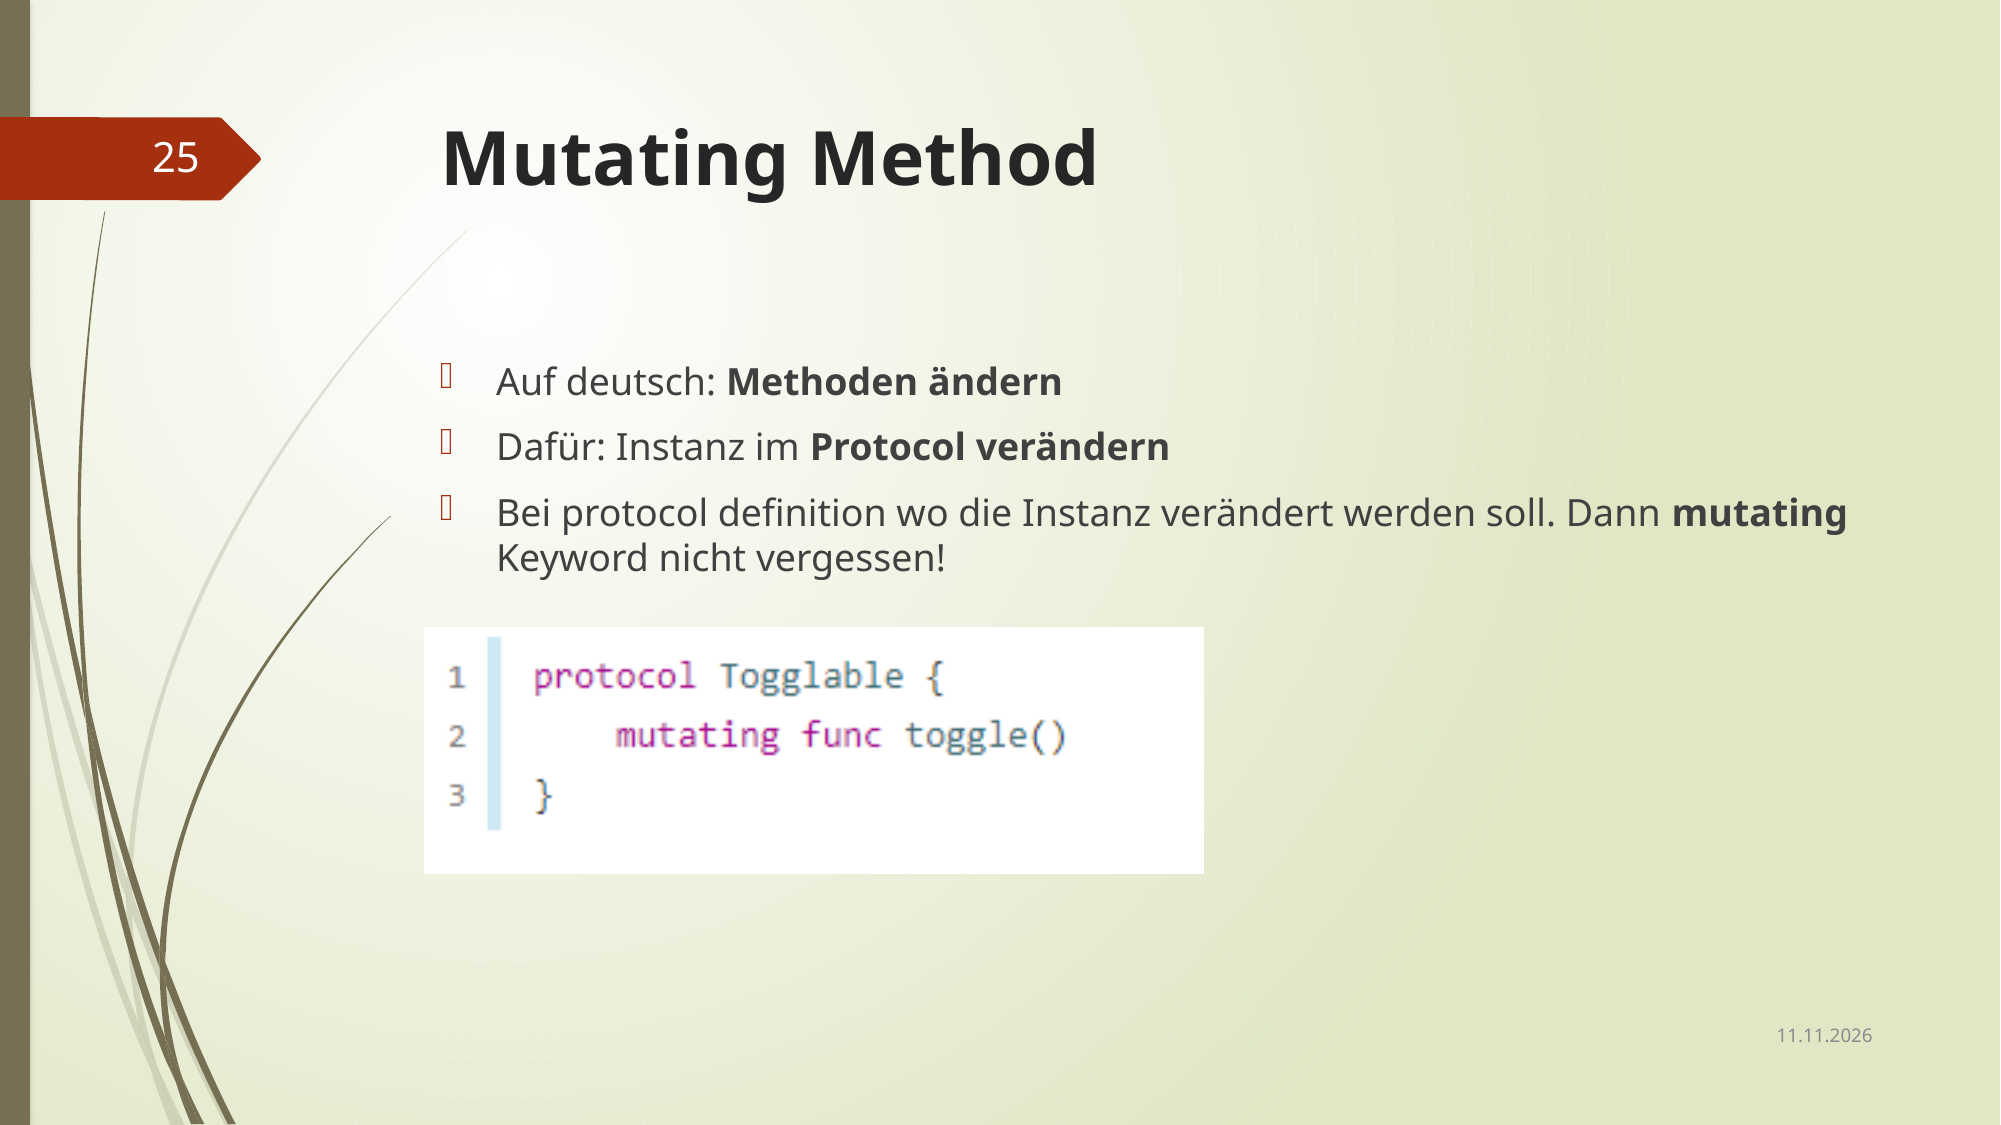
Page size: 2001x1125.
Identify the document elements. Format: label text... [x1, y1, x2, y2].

picture [424, 627, 1204, 874]
title Mutating Method [425, 102, 1888, 313]
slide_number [1699, 1005, 1888, 1067]
list Auf deutsch: Methoden ändern Dafür: Instanz im Protocol verändern Bei protocol definition wo die Instanz verändert werden soll. Dann mutating Keyword nicht vergessen! [424, 350, 1888, 970]
slide_number 25 [87, 129, 216, 190]
